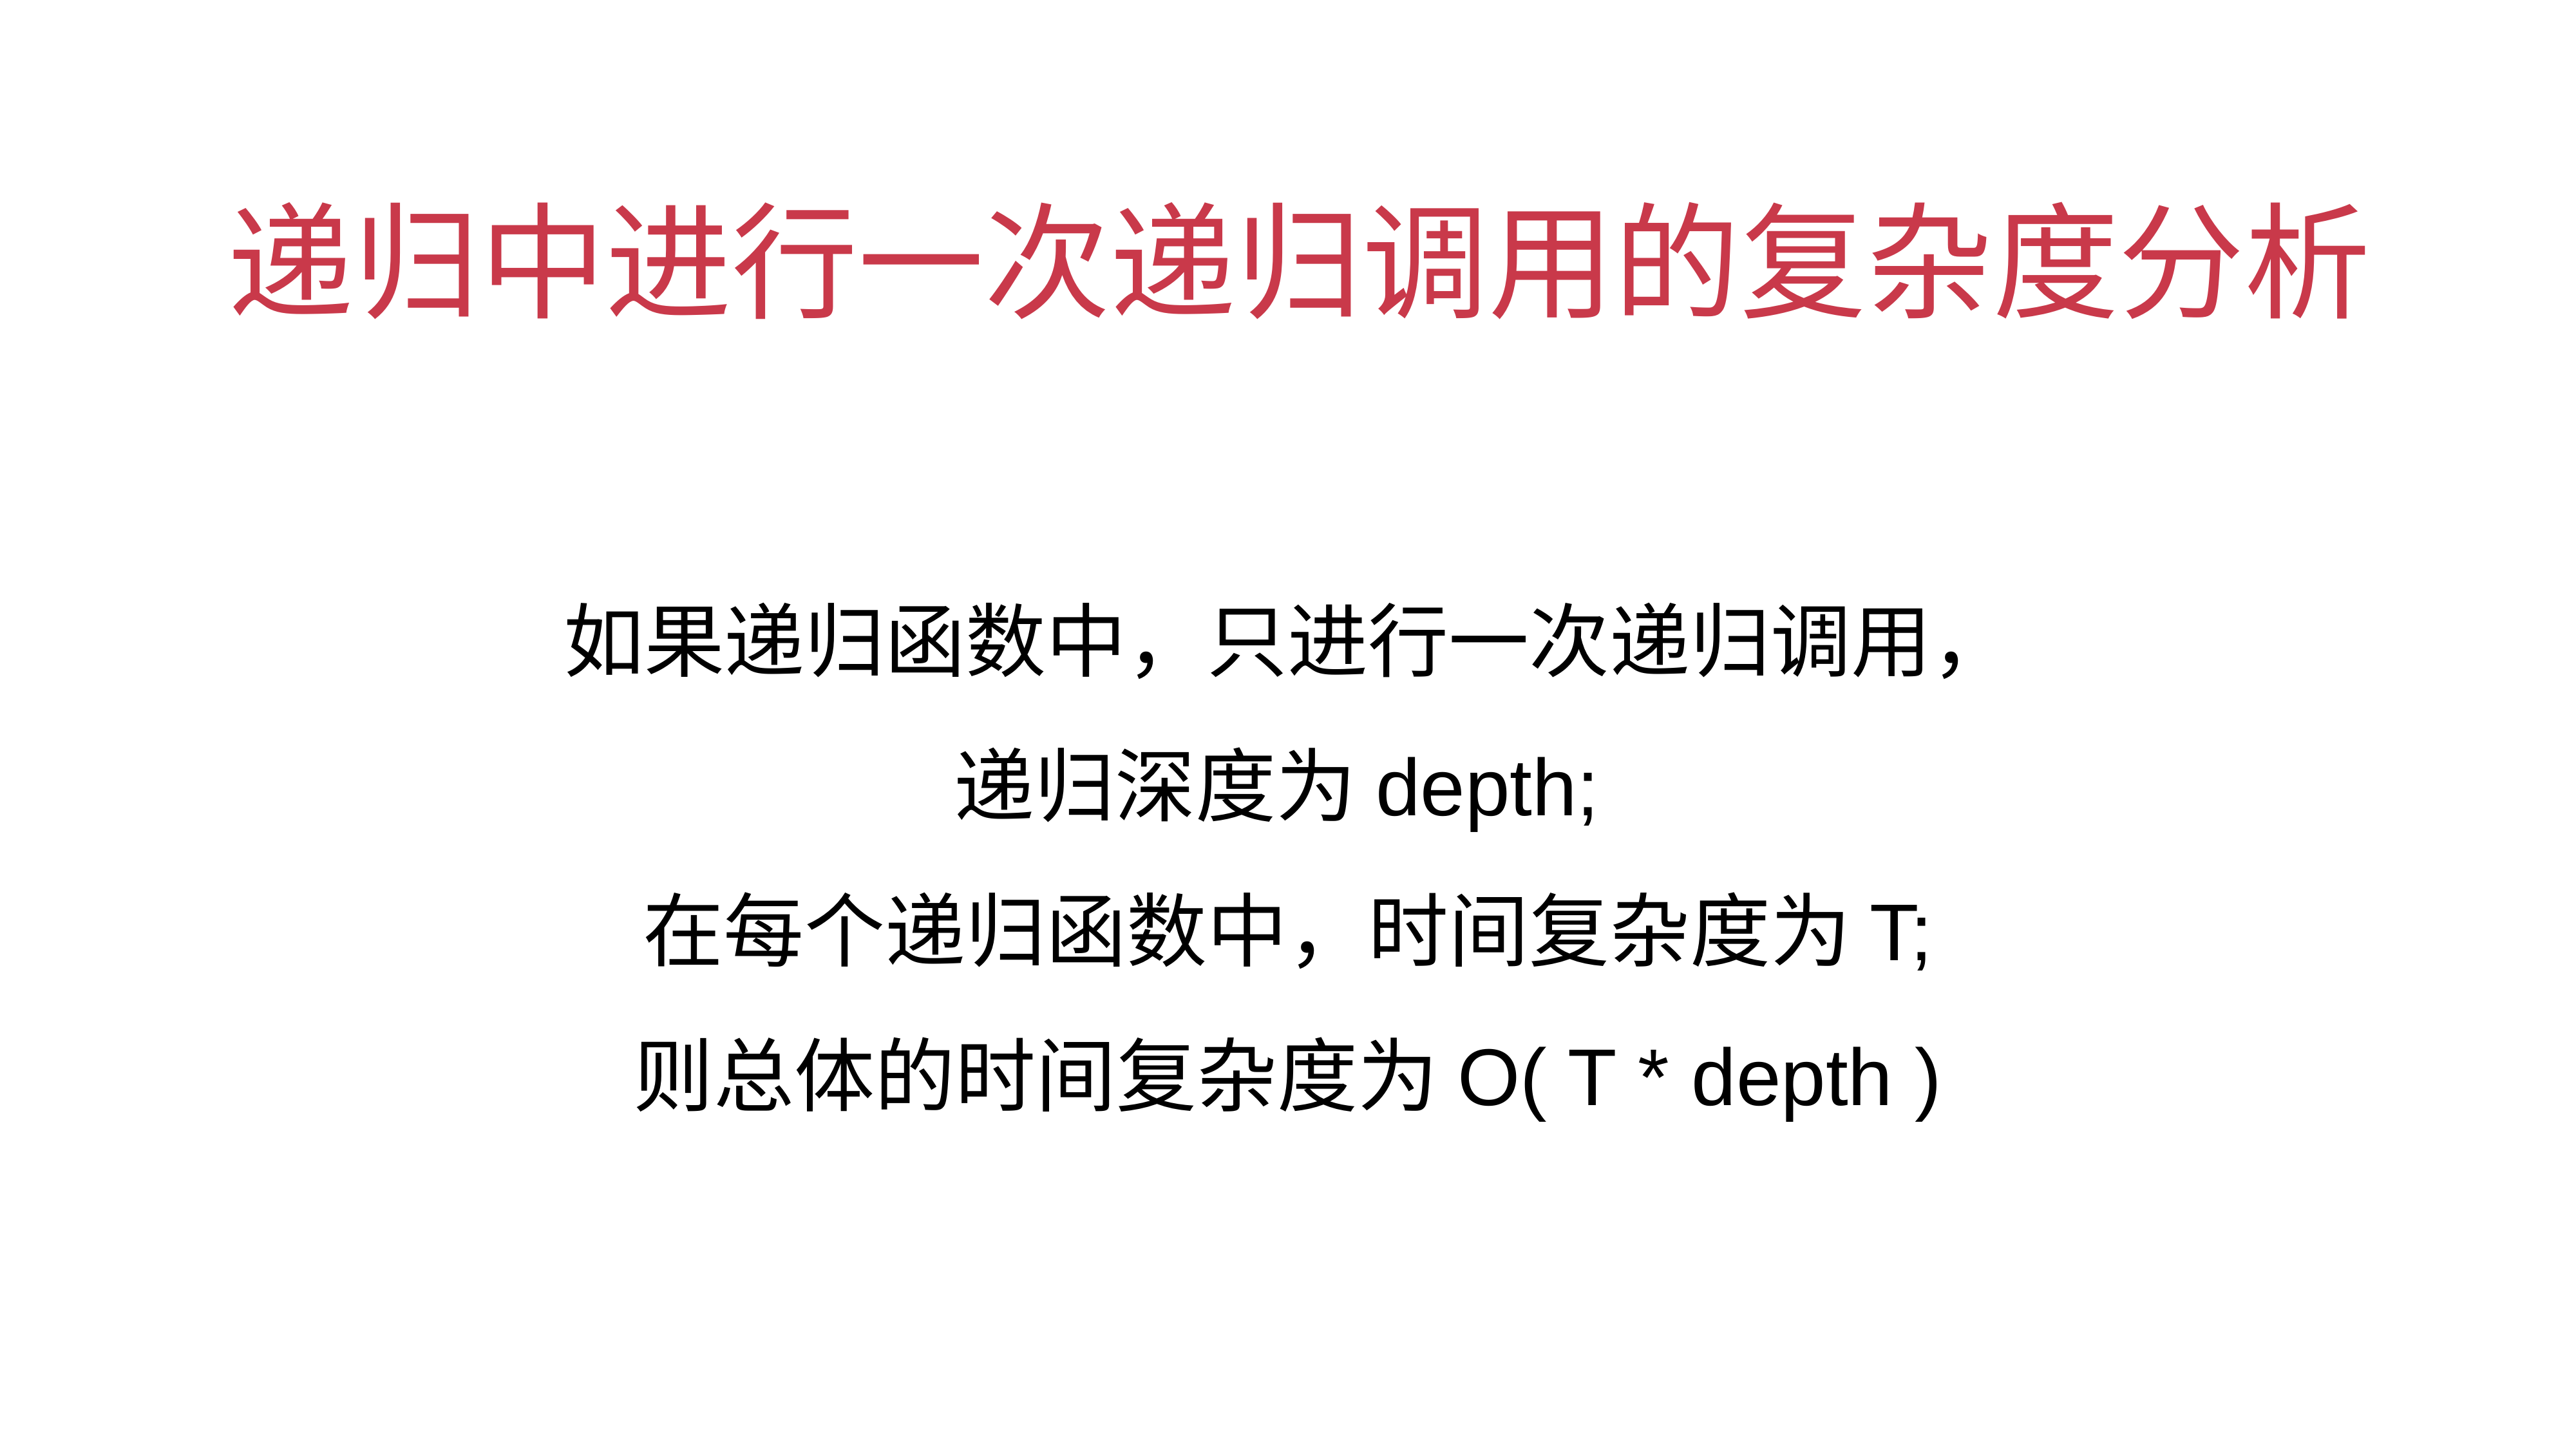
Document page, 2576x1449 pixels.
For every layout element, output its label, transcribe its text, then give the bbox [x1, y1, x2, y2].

text_box 如果递归函数中，只进行一次递归调用， 递归深度为depth; 在每个递归函数中，时间复杂度为T; 则总体的时间复杂度为O( T * depth ) [114, 536, 2462, 1127]
title 递归中进行一次递归调用的复杂度分析 [187, 124, 2389, 340]
